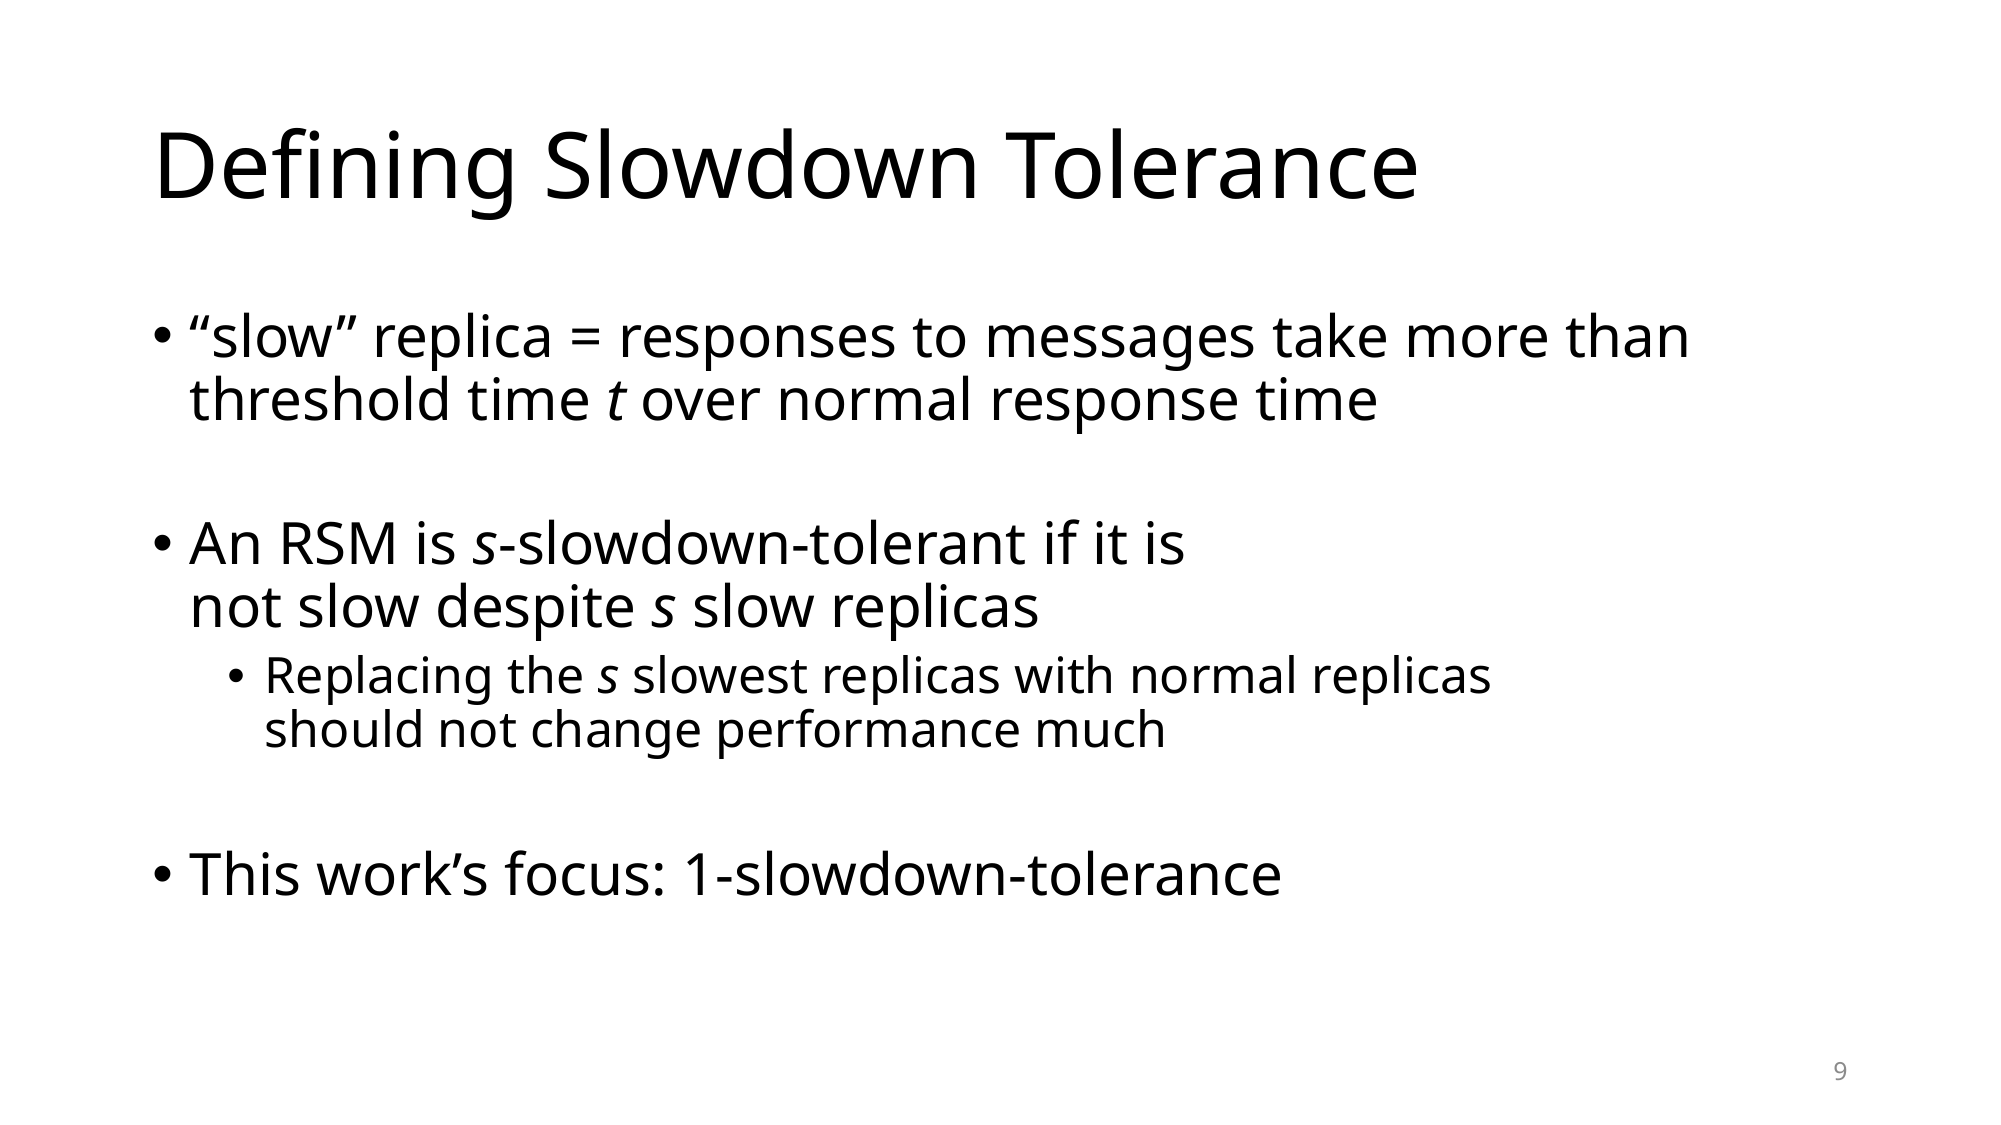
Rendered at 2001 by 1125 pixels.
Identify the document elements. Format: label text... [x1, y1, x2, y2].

slide_number 9 [1412, 1042, 1863, 1103]
title Defining Slowdown Tolerance [137, 59, 1863, 278]
list “slow” replica = responses to messages take more than threshold time t over normal response time An RSM is s-slowdown-tolerant if it is not slow despite s slow replicas Replacing the s slowest replicas with normal replicas should not change performance much This work’s focus: 1-slowdown-tolerance [137, 299, 1863, 1014]
